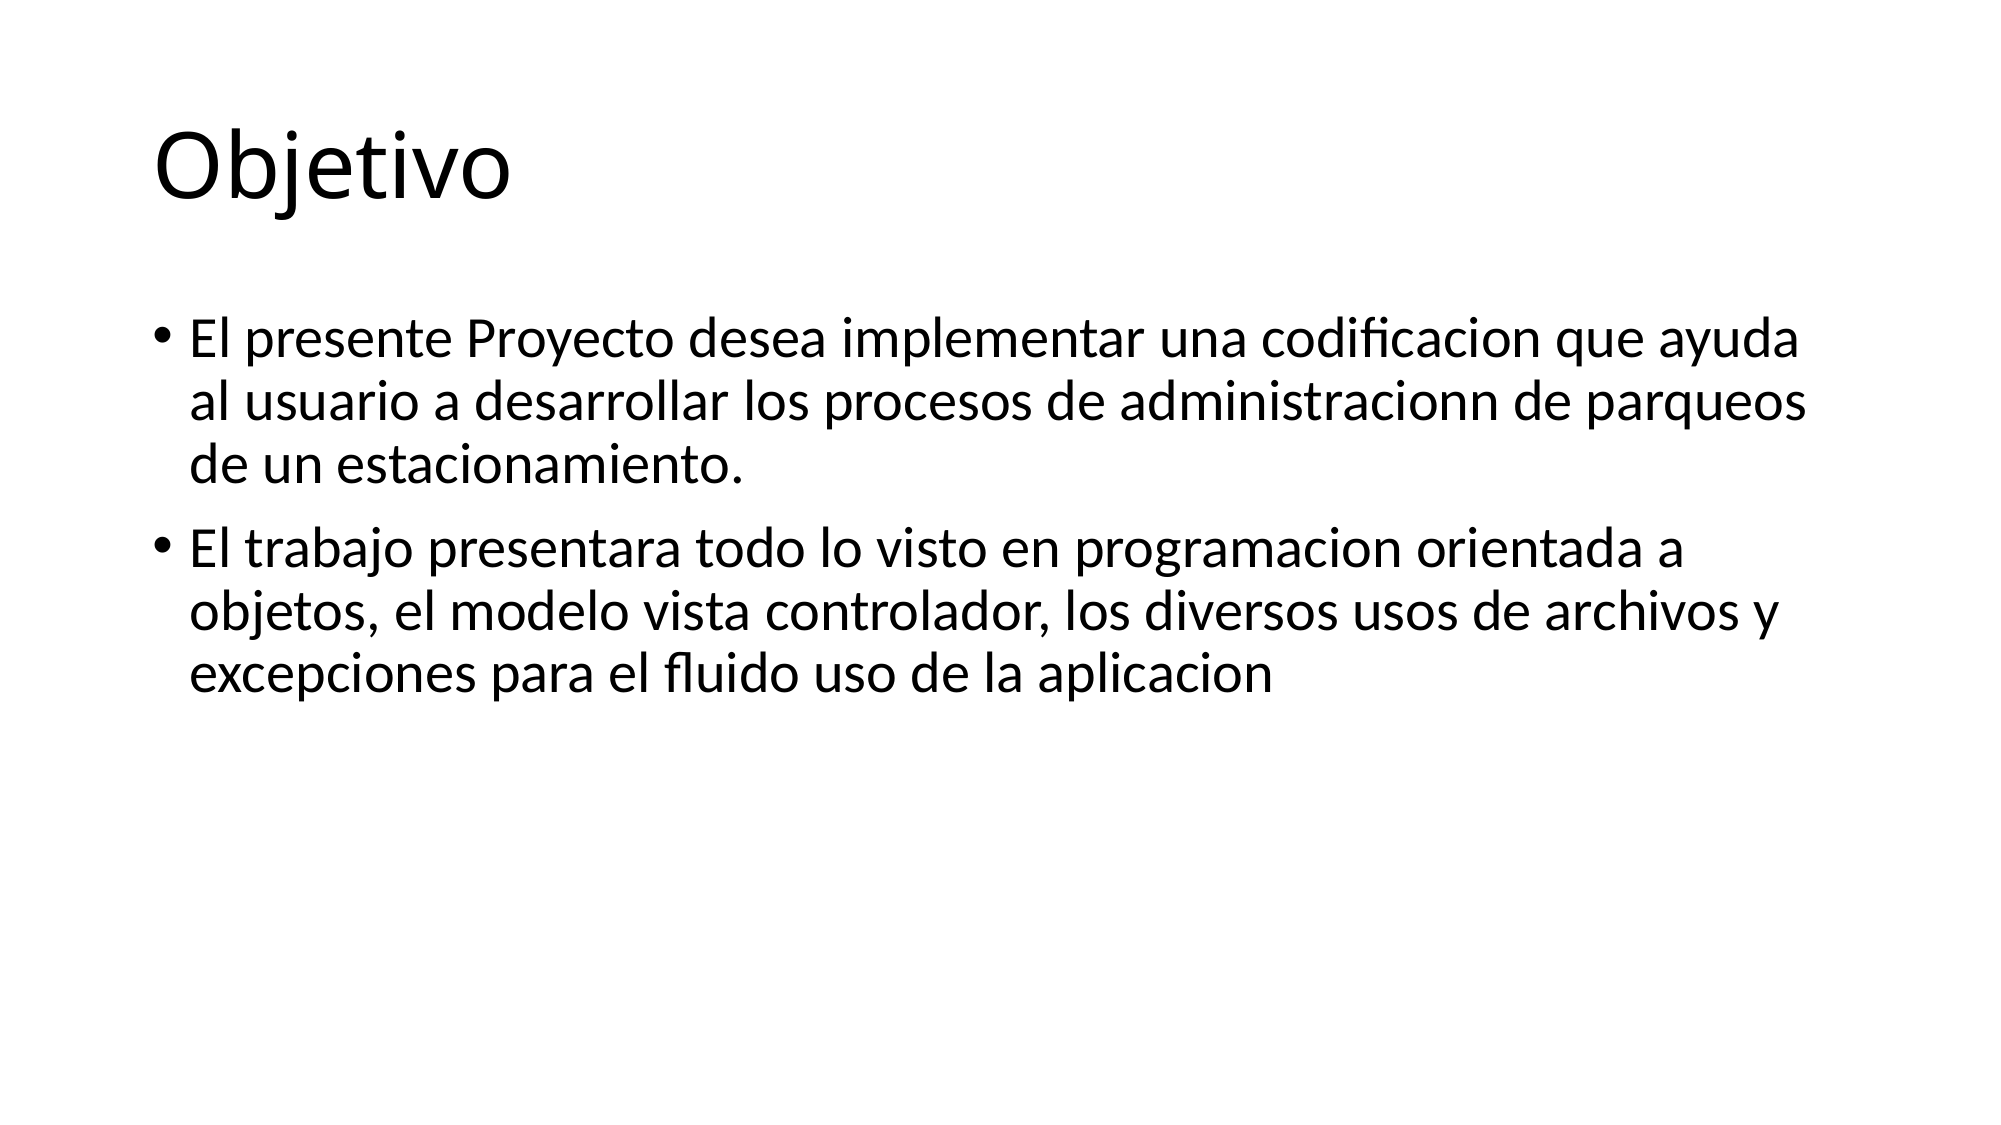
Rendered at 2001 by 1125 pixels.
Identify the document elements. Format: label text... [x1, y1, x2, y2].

list El presente Proyecto desea implementar una codificacion que ayuda al usuario a desarrollar los procesos de administracionn de parqueos de un estacionamiento. El trabajo presentara todo lo visto en programacion orientada a objetos, el modelo vista controlador, los diversos usos de archivos y excepciones para el fluido uso de la aplicacion [137, 299, 1863, 1014]
title Objetivo [137, 59, 1863, 278]
